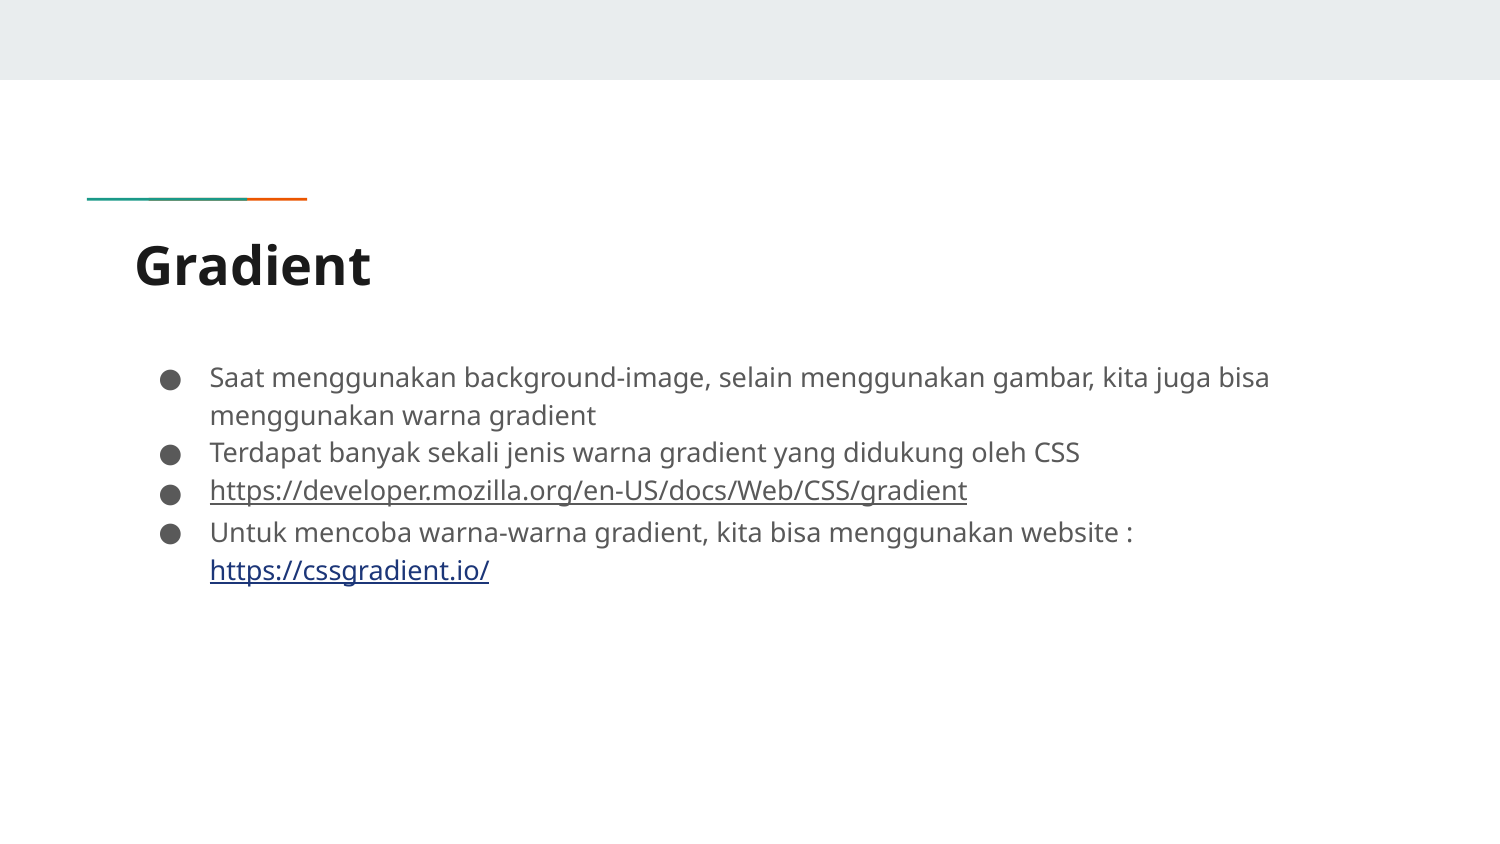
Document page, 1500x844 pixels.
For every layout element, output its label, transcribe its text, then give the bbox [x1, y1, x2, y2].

title Gradient [119, 216, 1381, 305]
list Saat menggunakan background-image, selain menggunakan gambar, kita juga bisa menggunakan warna gradient Terdapat banyak sekali jenis warna gradient yang didukung oleh CSS https://developer.mozilla.org/en-US/docs/Web/CSS/gradient Untuk mencoba warna-warna gradient, kita bisa menggunakan website : https://cssgradient.io/ [119, 341, 1381, 712]
